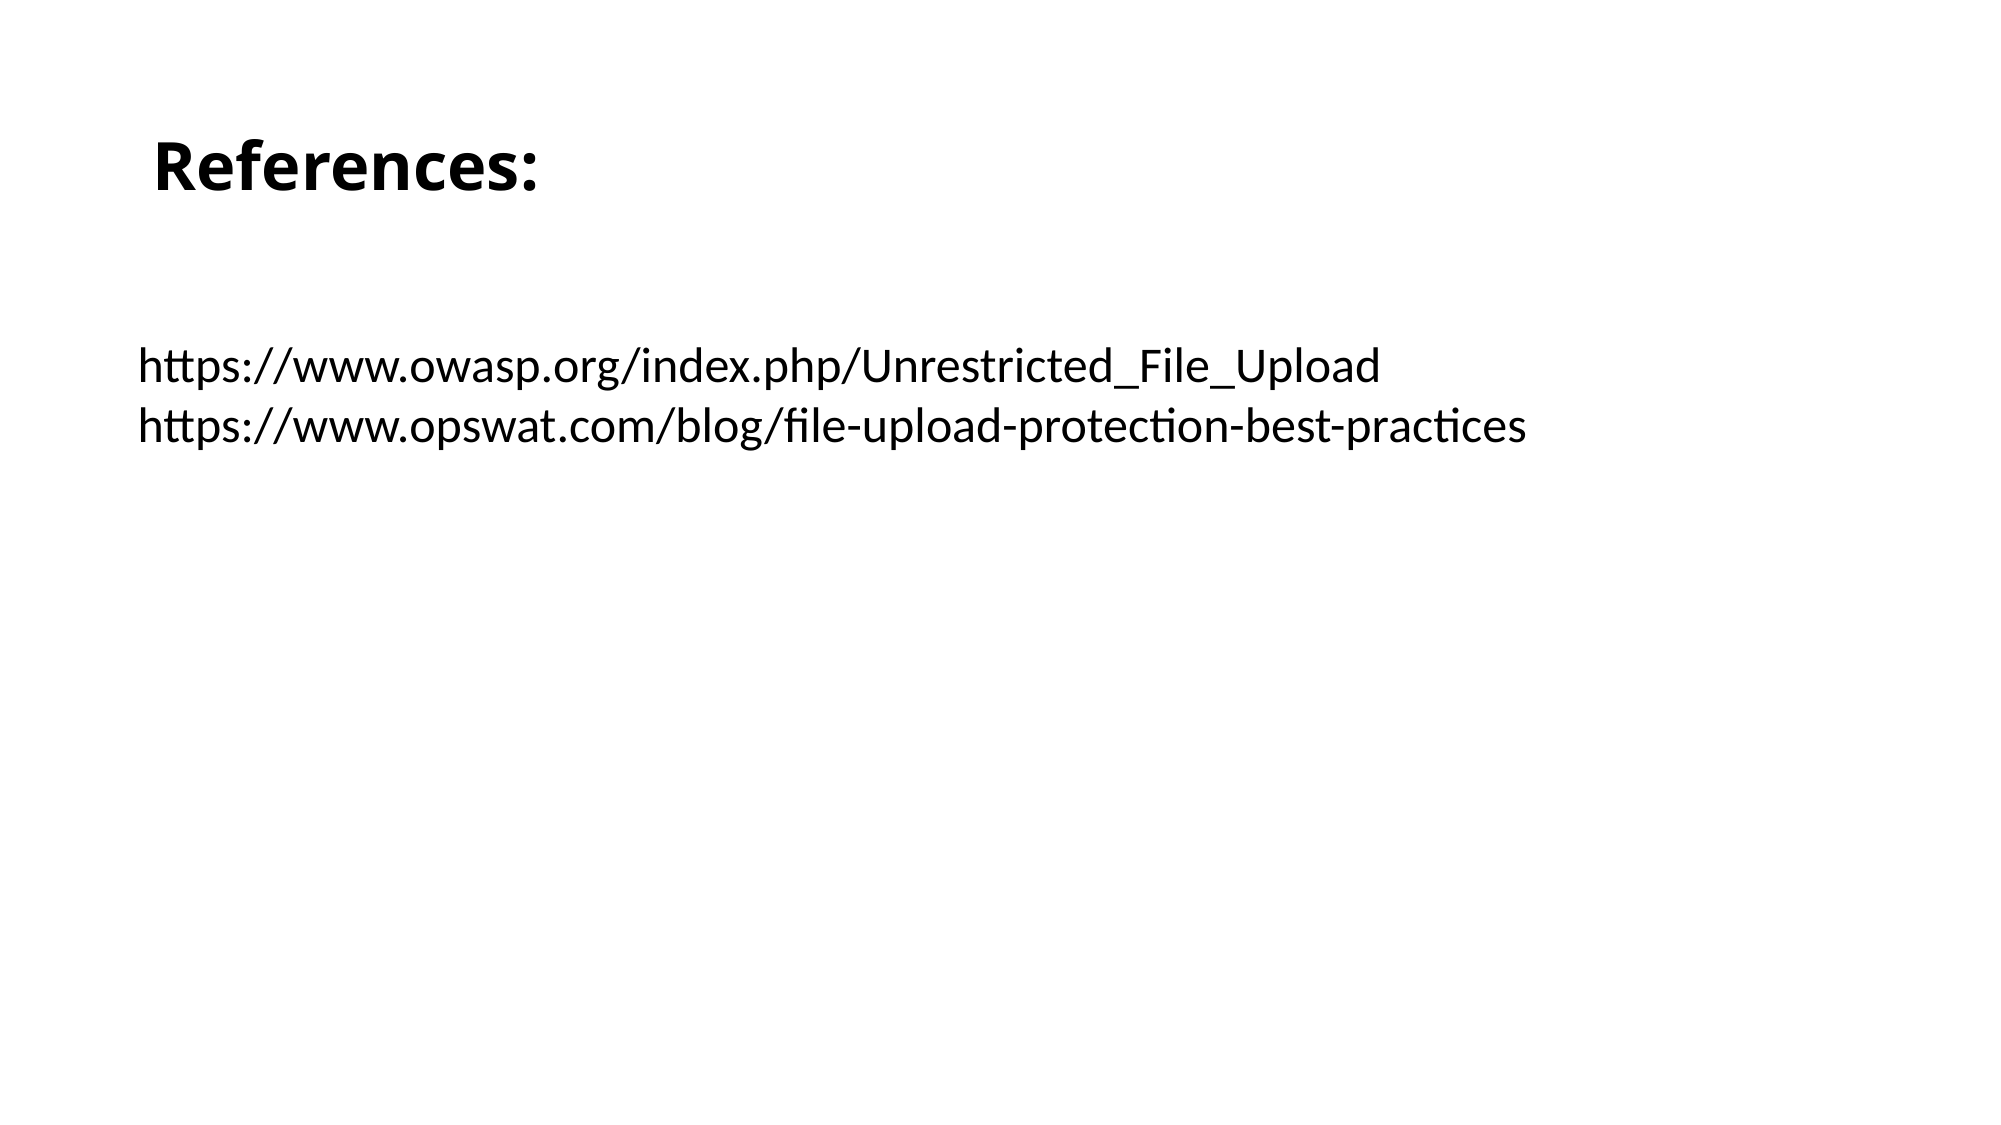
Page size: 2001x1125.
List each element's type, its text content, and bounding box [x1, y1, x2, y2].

text_box https://www.owasp.org/index.php/Unrestricted_File_Upload https://www.opswat.com/blog/file-upload-protection-best-practices [122, 325, 2000, 460]
title References: [137, 59, 1863, 278]
